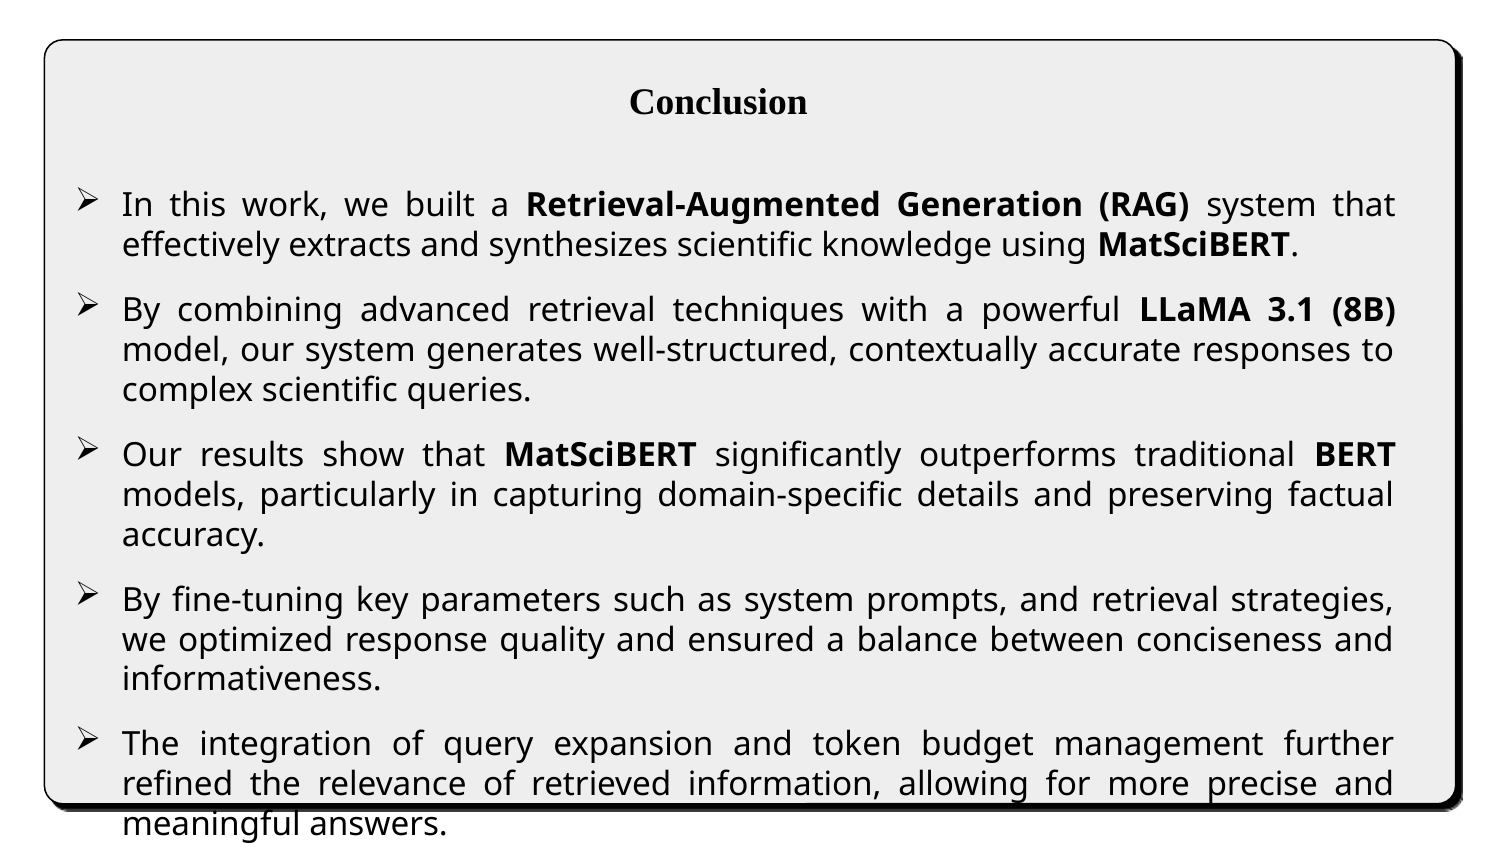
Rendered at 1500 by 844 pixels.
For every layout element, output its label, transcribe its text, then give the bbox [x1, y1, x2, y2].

title Conclusion [564, 61, 872, 128]
text_box In this work, we built a Retrieval-Augmented Generation (RAG) system that effectively extracts and synthesizes scientific knowledge using MatSciBERT. By combining advanced retrieval techniques with a powerful LLaMA 3.1 (8B) model, our system generates well-structured, contextually accurate responses to complex scientific queries. Our results show that MatSciBERT significantly outperforms traditional BERT models, particularly in capturing domain-specific details and preserving factual accuracy. By fine-tuning key parameters such as system prompts, and retrieval strategies, we optimized response quality and ensured a balance between conciseness and informativeness. The integration of query expansion and token budget management further refined the relevance of retrieved information, allowing for more precise and meaningful answers. [60, 176, 1411, 844]
